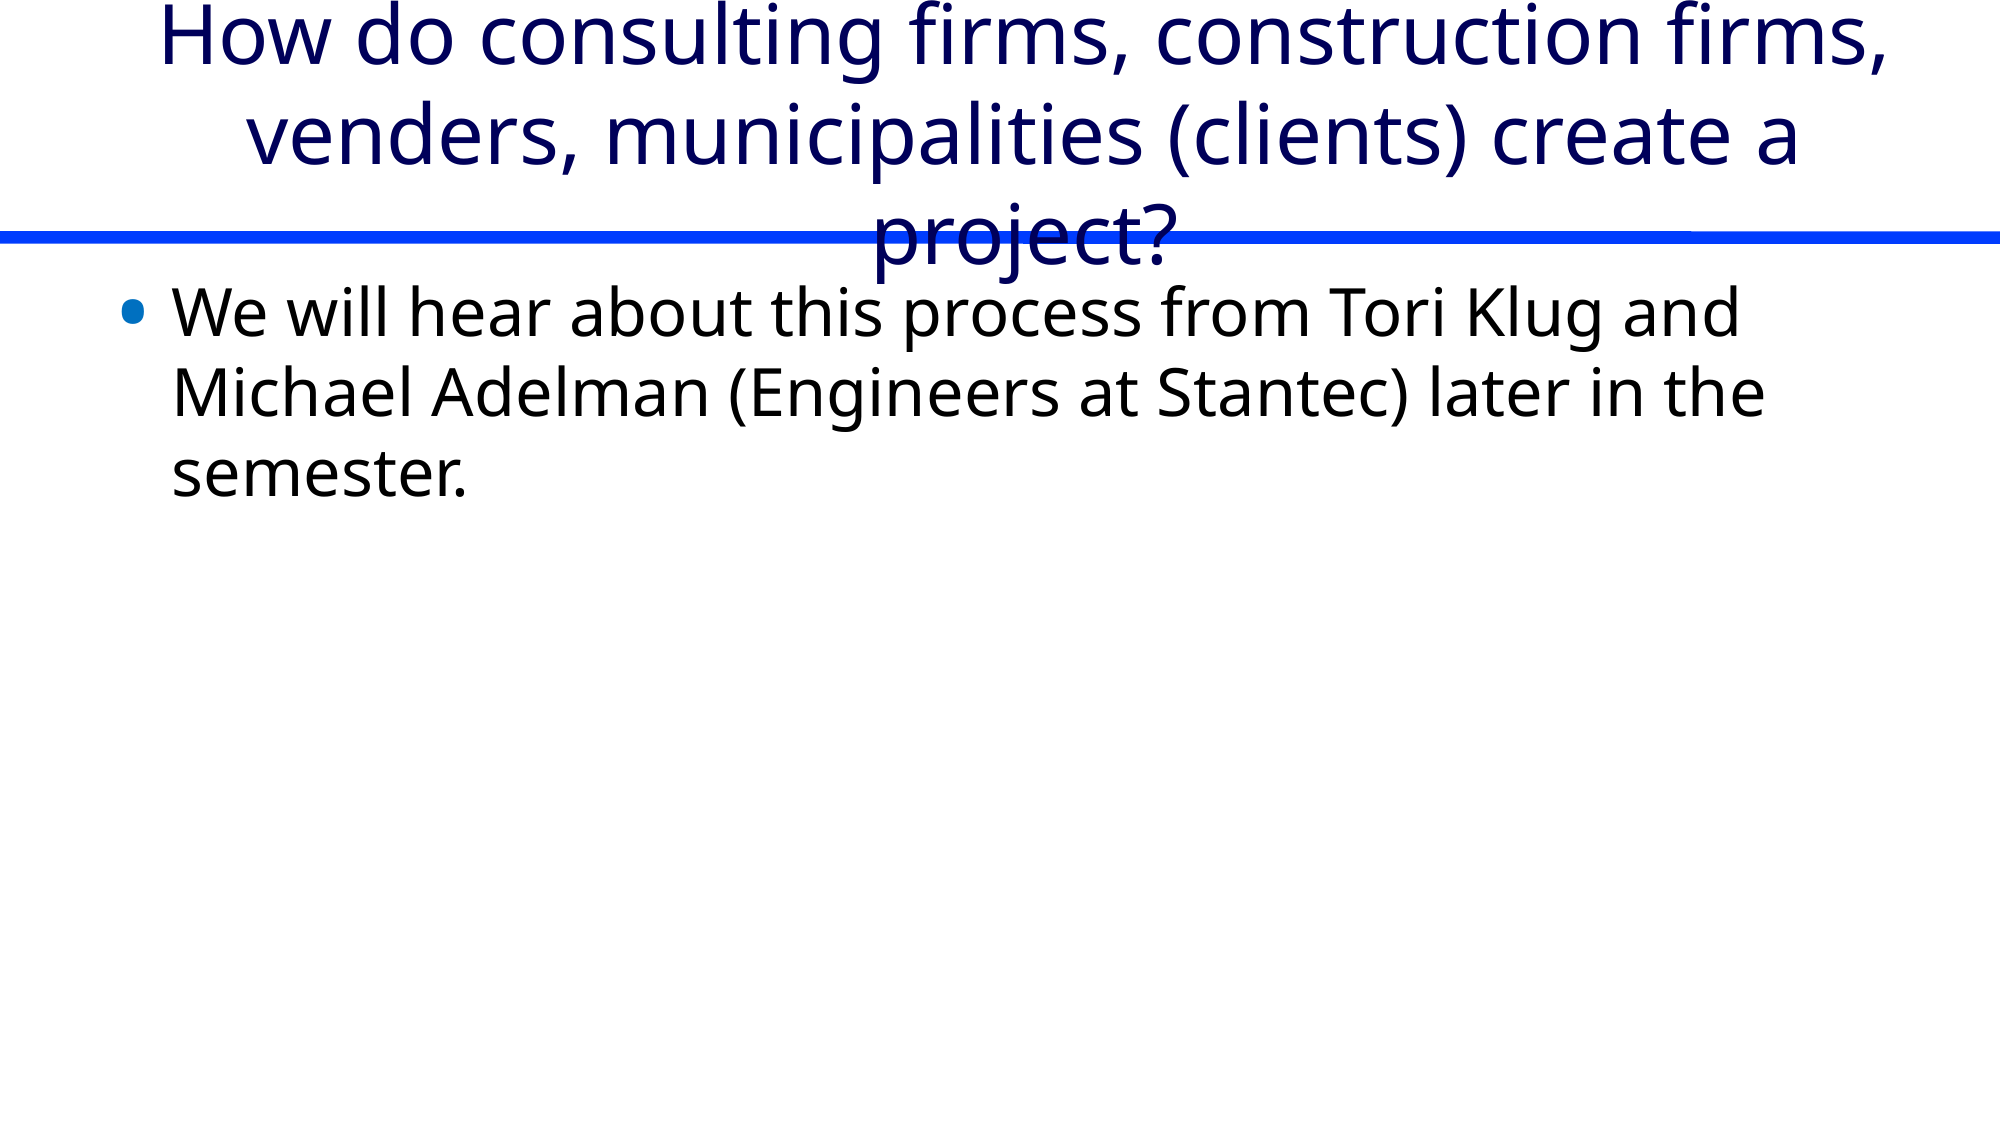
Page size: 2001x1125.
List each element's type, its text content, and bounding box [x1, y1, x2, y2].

title How do consulting firms, construction firms, venders, municipalities (clients) create a project? [99, 37, 1950, 225]
list We will hear about this process from Tori Klug and Michael Adelman (Engineers at Stantec) later in the semester. [99, 262, 1901, 1006]
